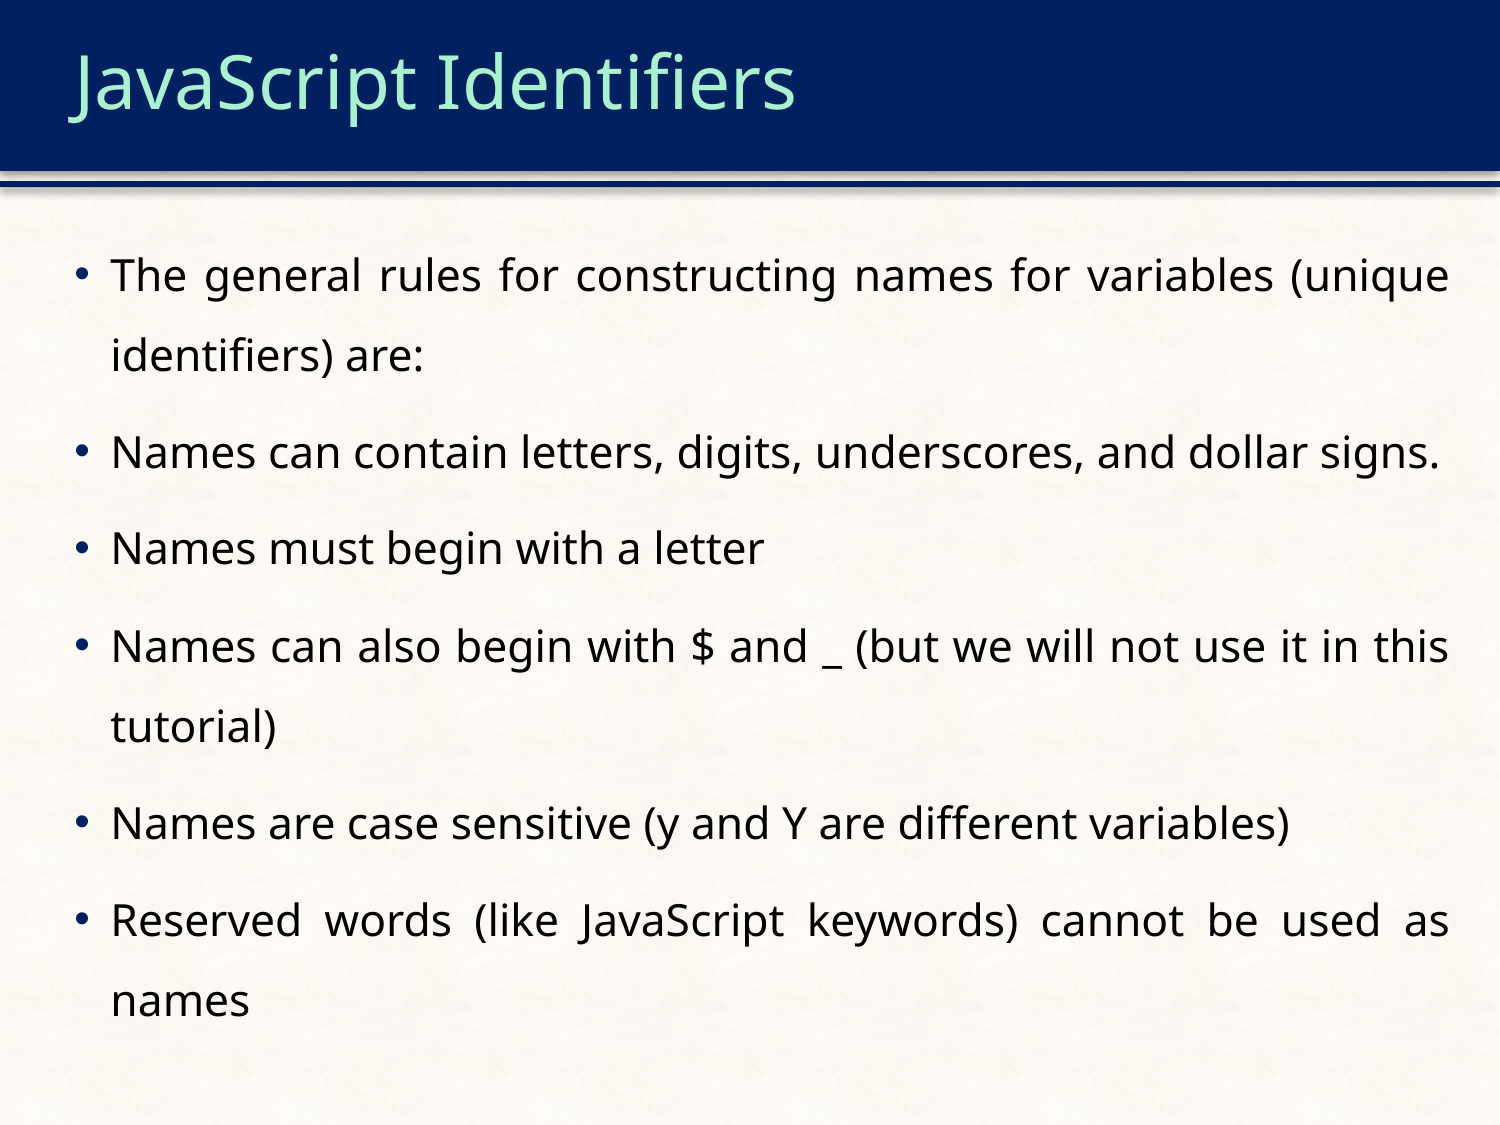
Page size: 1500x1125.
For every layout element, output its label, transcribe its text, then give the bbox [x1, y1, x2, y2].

title JavaScript Identifiers [59, 0, 1500, 171]
list The general rules for constructing names for variables (unique identifiers) are: Names can contain letters, digits, underscores, and dollar signs. Names must begin with a letter Names can also begin with $ and _ (but we will not use it in this tutorial) Names are case sensitive (y and Y are different variables) Reserved words (like JavaScript keywords) cannot be used as names [59, 212, 1468, 1099]
